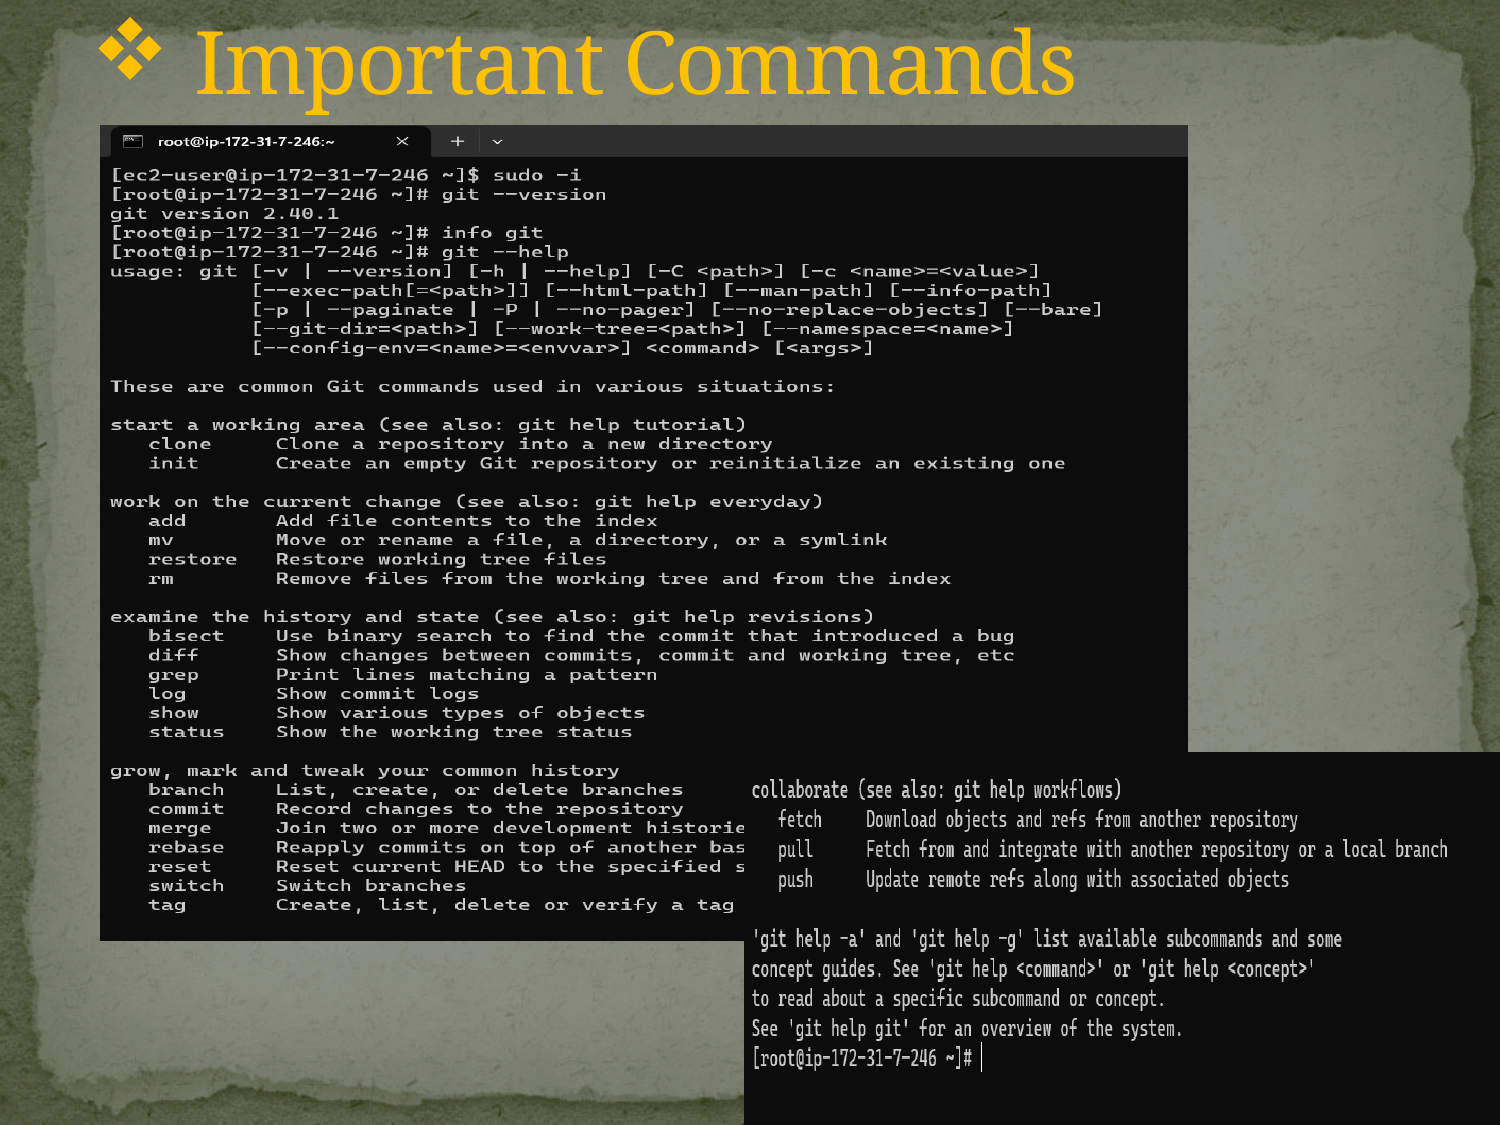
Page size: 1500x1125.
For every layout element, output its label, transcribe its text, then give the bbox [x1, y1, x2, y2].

picture [100, 125, 1500, 1125]
text_box Important Commands [76, 0, 1427, 95]
